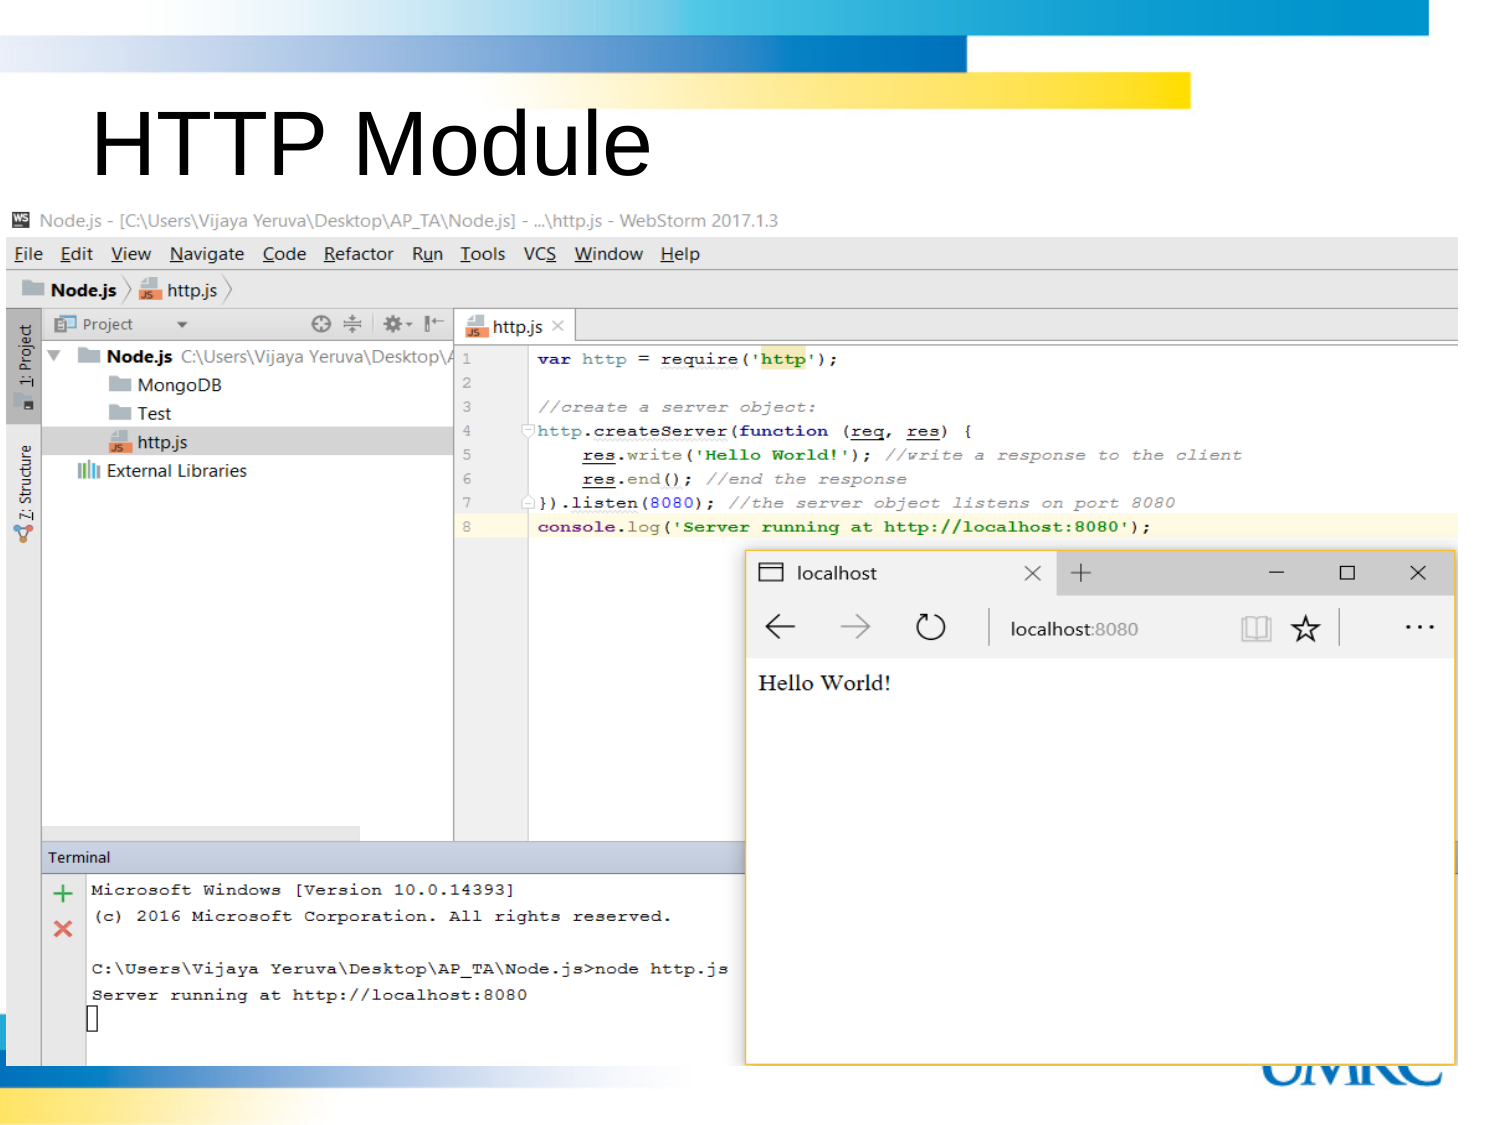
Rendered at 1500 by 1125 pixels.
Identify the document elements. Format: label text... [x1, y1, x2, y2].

title HTTP Module [75, 45, 1425, 203]
picture [0, 0, 1500, 1125]
